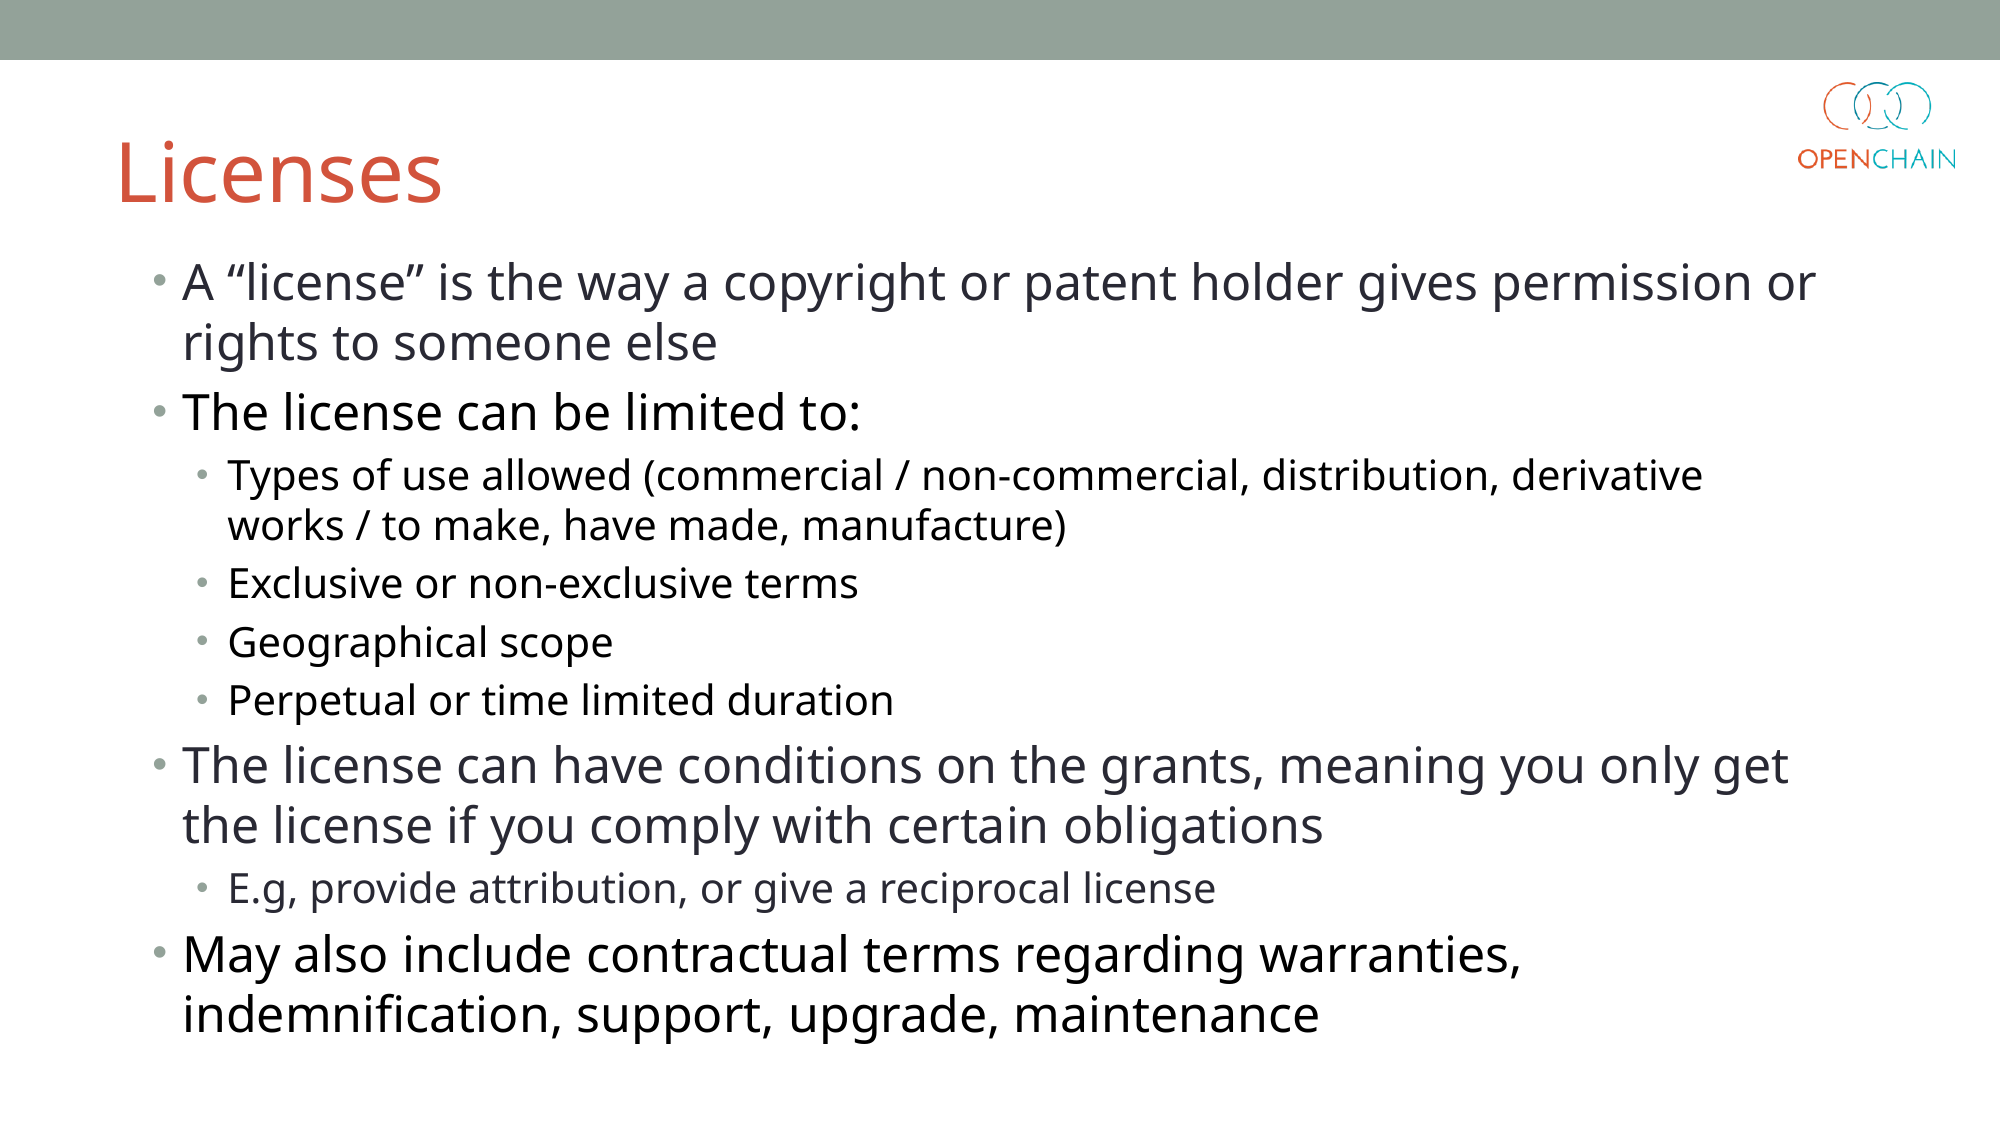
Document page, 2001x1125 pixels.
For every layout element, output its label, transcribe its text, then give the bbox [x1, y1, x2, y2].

text_box A “license” is the way a copyright or patent holder gives permission or rights to someone else The license can be limited to: Types of use allowed (commercial / non-commercial, distribution, derivative works / to make, have made, manufacture) Exclusive or non-exclusive terms Geographical scope Perpetual or time limited duration The license can have conditions on the grants, meaning you only get the license if you comply with certain obligations E.g, provide attribution, or give a reciprocal license May also include contractual terms regarding warranties, indemnification, support, upgrade, maintenance [137, 243, 1863, 1093]
picture [1798, 82, 1955, 169]
text_box Licenses [99, 87, 1900, 250]
